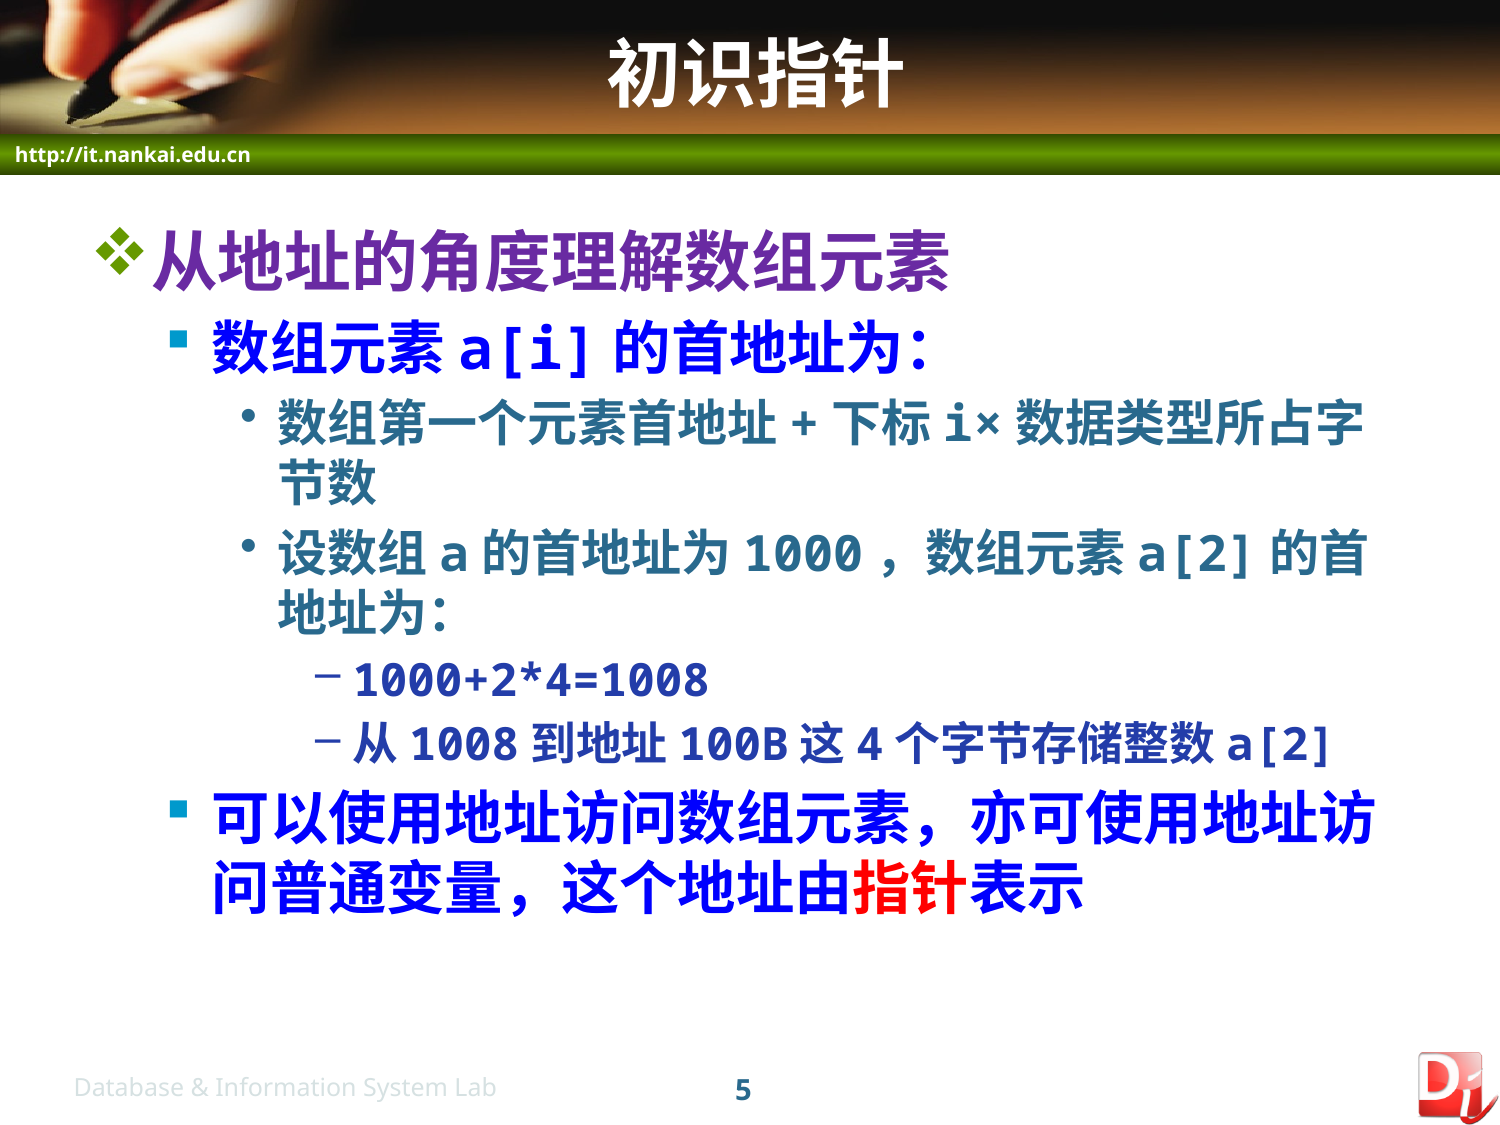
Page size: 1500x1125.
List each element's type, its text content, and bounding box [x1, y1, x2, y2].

title 初识指针 [74, 24, 1438, 118]
picture [1417, 1052, 1500, 1125]
footer Database & Information System Lab [58, 1064, 598, 1114]
picture [0, 0, 1500, 134]
slide_number 5 [607, 1063, 880, 1112]
list 从地址的角度理解数组元素 数组元素a[i]的首地址为： 数组第一个元素首地址+下标i×数据类型所占字节数 设数组a的首地址为1000，数组元素a[2]的首地址为： 1000+2*4=1008 从1008到地址100B这4个字节存储整数a[2] 可以使用地址访问数组元素，亦可使用地址访问普通变量，这个地址由指针表示 [74, 212, 1413, 1038]
